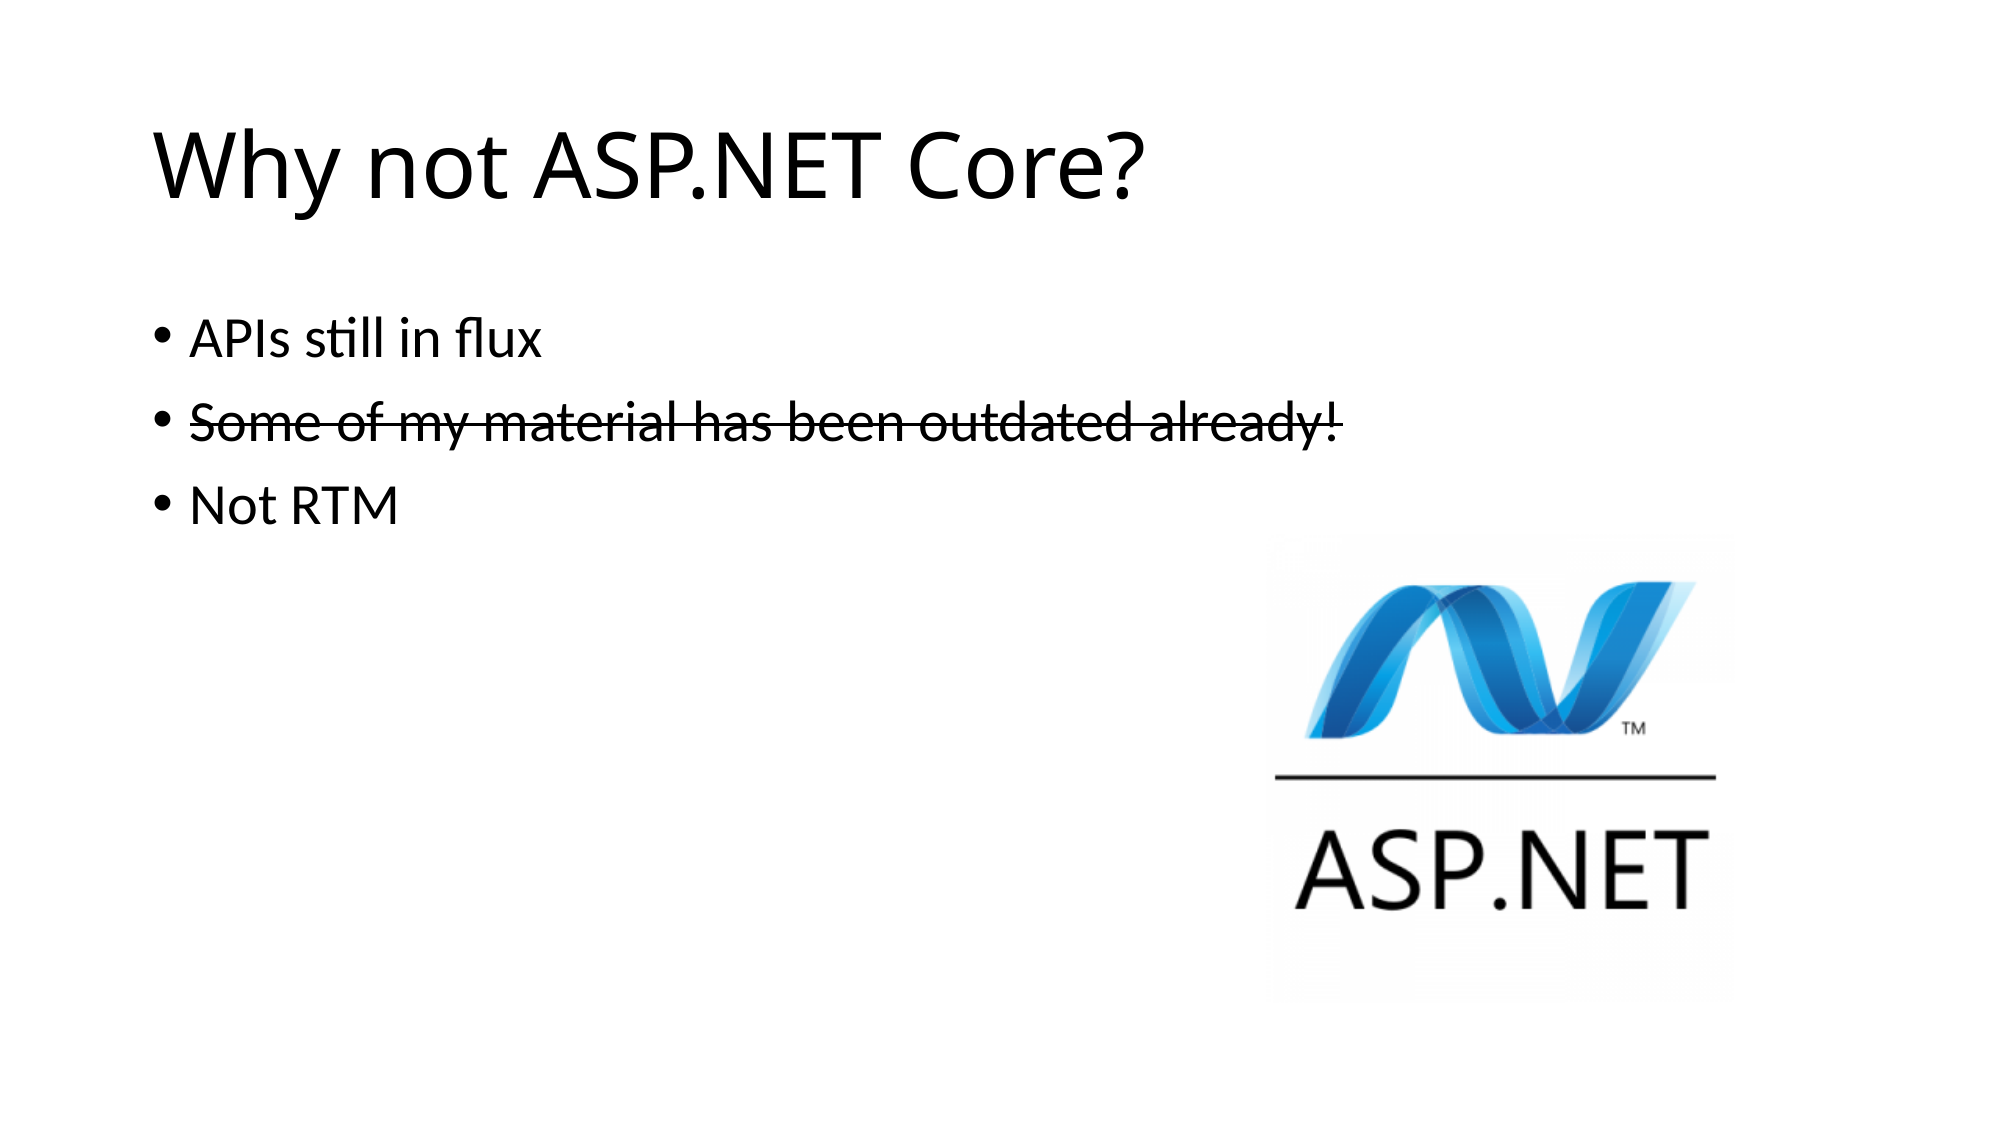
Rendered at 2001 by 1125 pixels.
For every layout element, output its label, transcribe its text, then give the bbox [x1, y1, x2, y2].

list APIs still in flux Some of my material has been outdated already! Not RTM [137, 299, 1863, 1014]
picture [1265, 534, 1735, 1003]
title Why not ASP.NET Core? [137, 59, 1863, 278]
